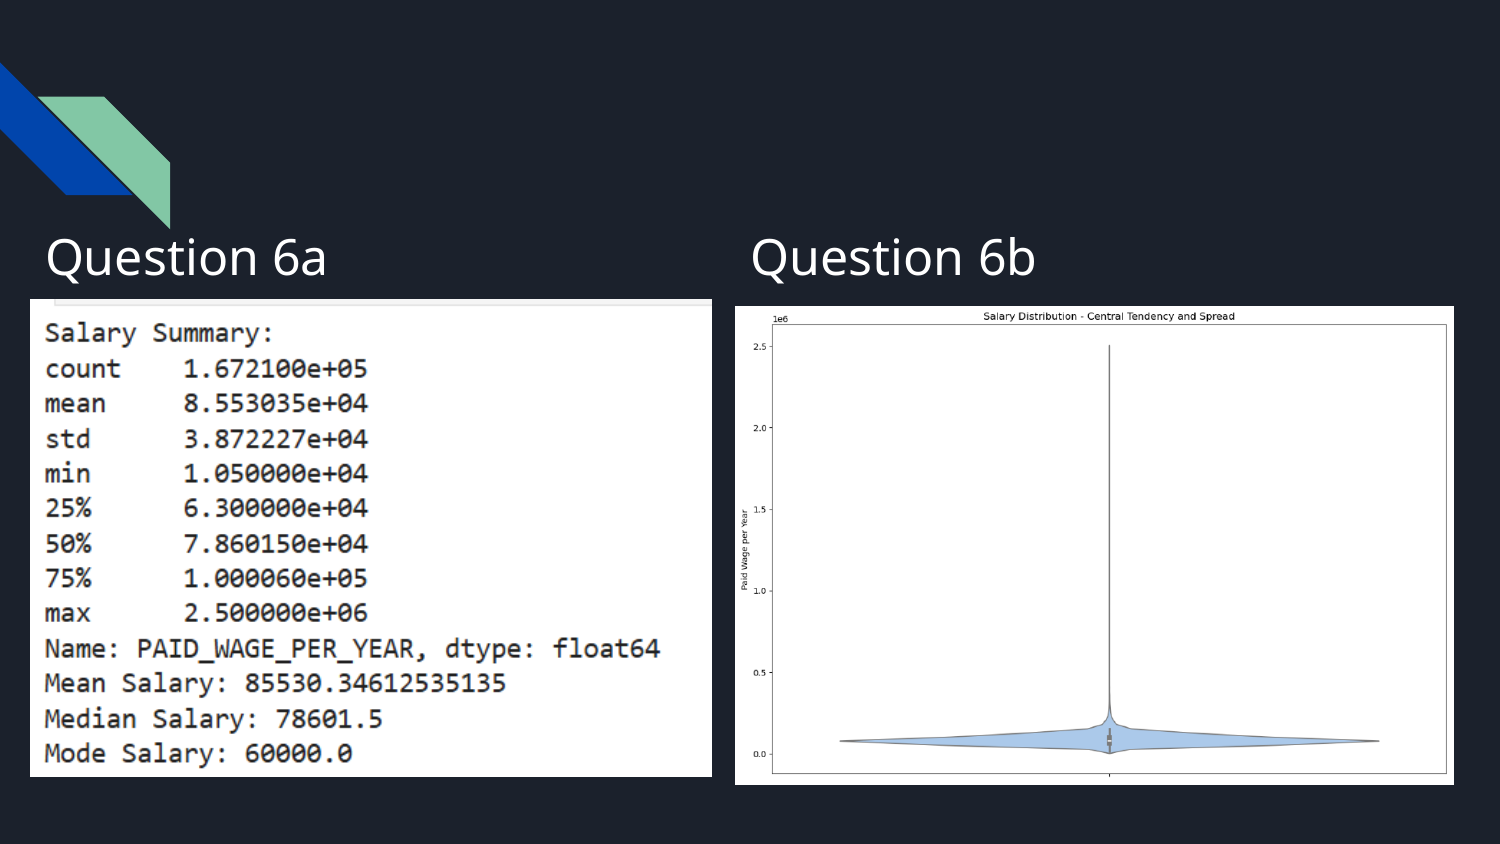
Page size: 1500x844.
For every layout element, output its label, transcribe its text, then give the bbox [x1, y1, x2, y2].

title Question 6a [30, 210, 735, 307]
title Question 6b [735, 210, 1500, 307]
picture [29, 299, 712, 778]
picture [735, 306, 1454, 785]
